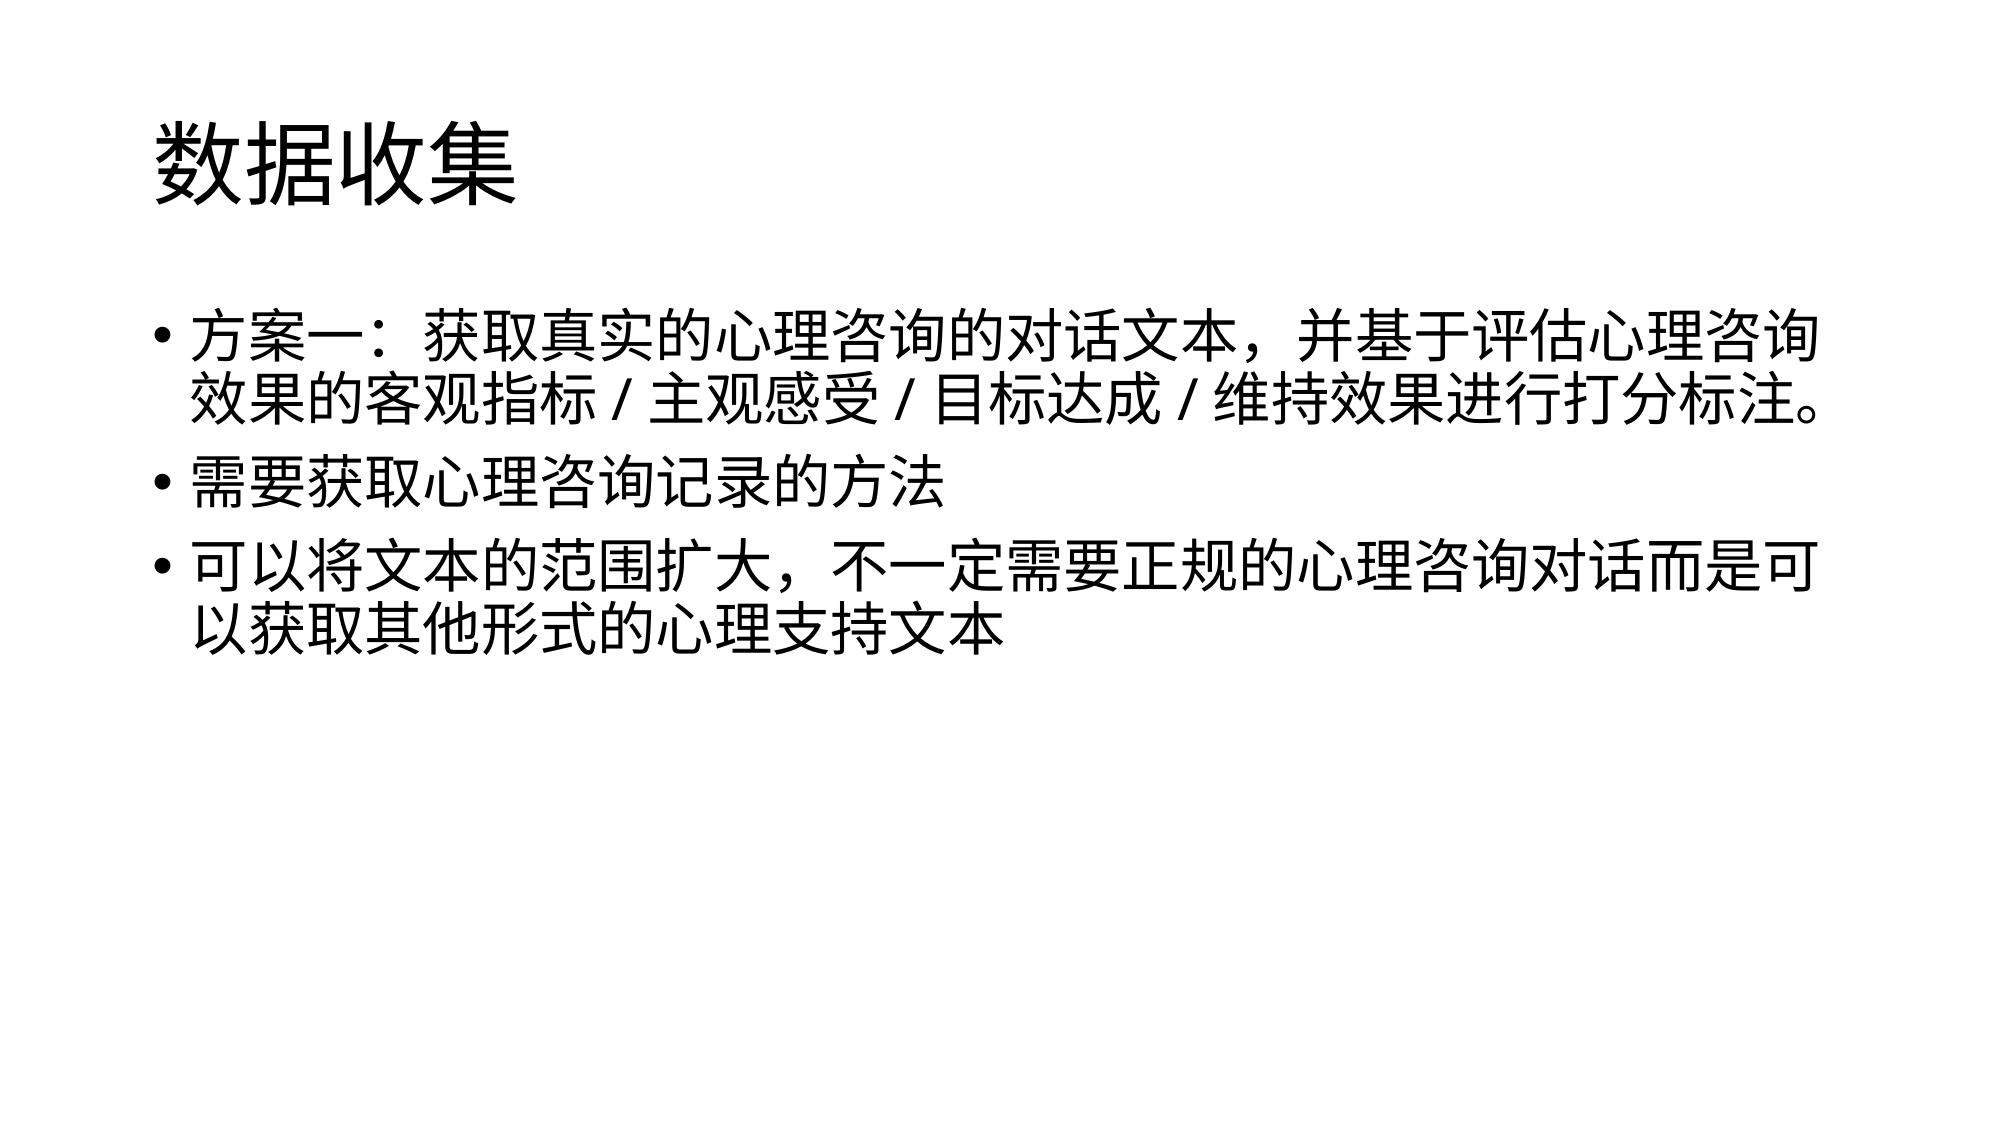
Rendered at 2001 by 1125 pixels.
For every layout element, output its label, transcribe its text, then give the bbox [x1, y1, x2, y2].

title 数据收集 [137, 59, 1863, 278]
list 方案一：获取真实的心理咨询的对话文本，并基于评估心理咨询效果的客观指标/主观感受/目标达成/维持效果进行打分标注。 需要获取心理咨询记录的方法 可以将文本的范围扩大，不一定需要正规的心理咨询对话而是可以获取其他形式的心理支持文本 [137, 299, 1863, 1014]
